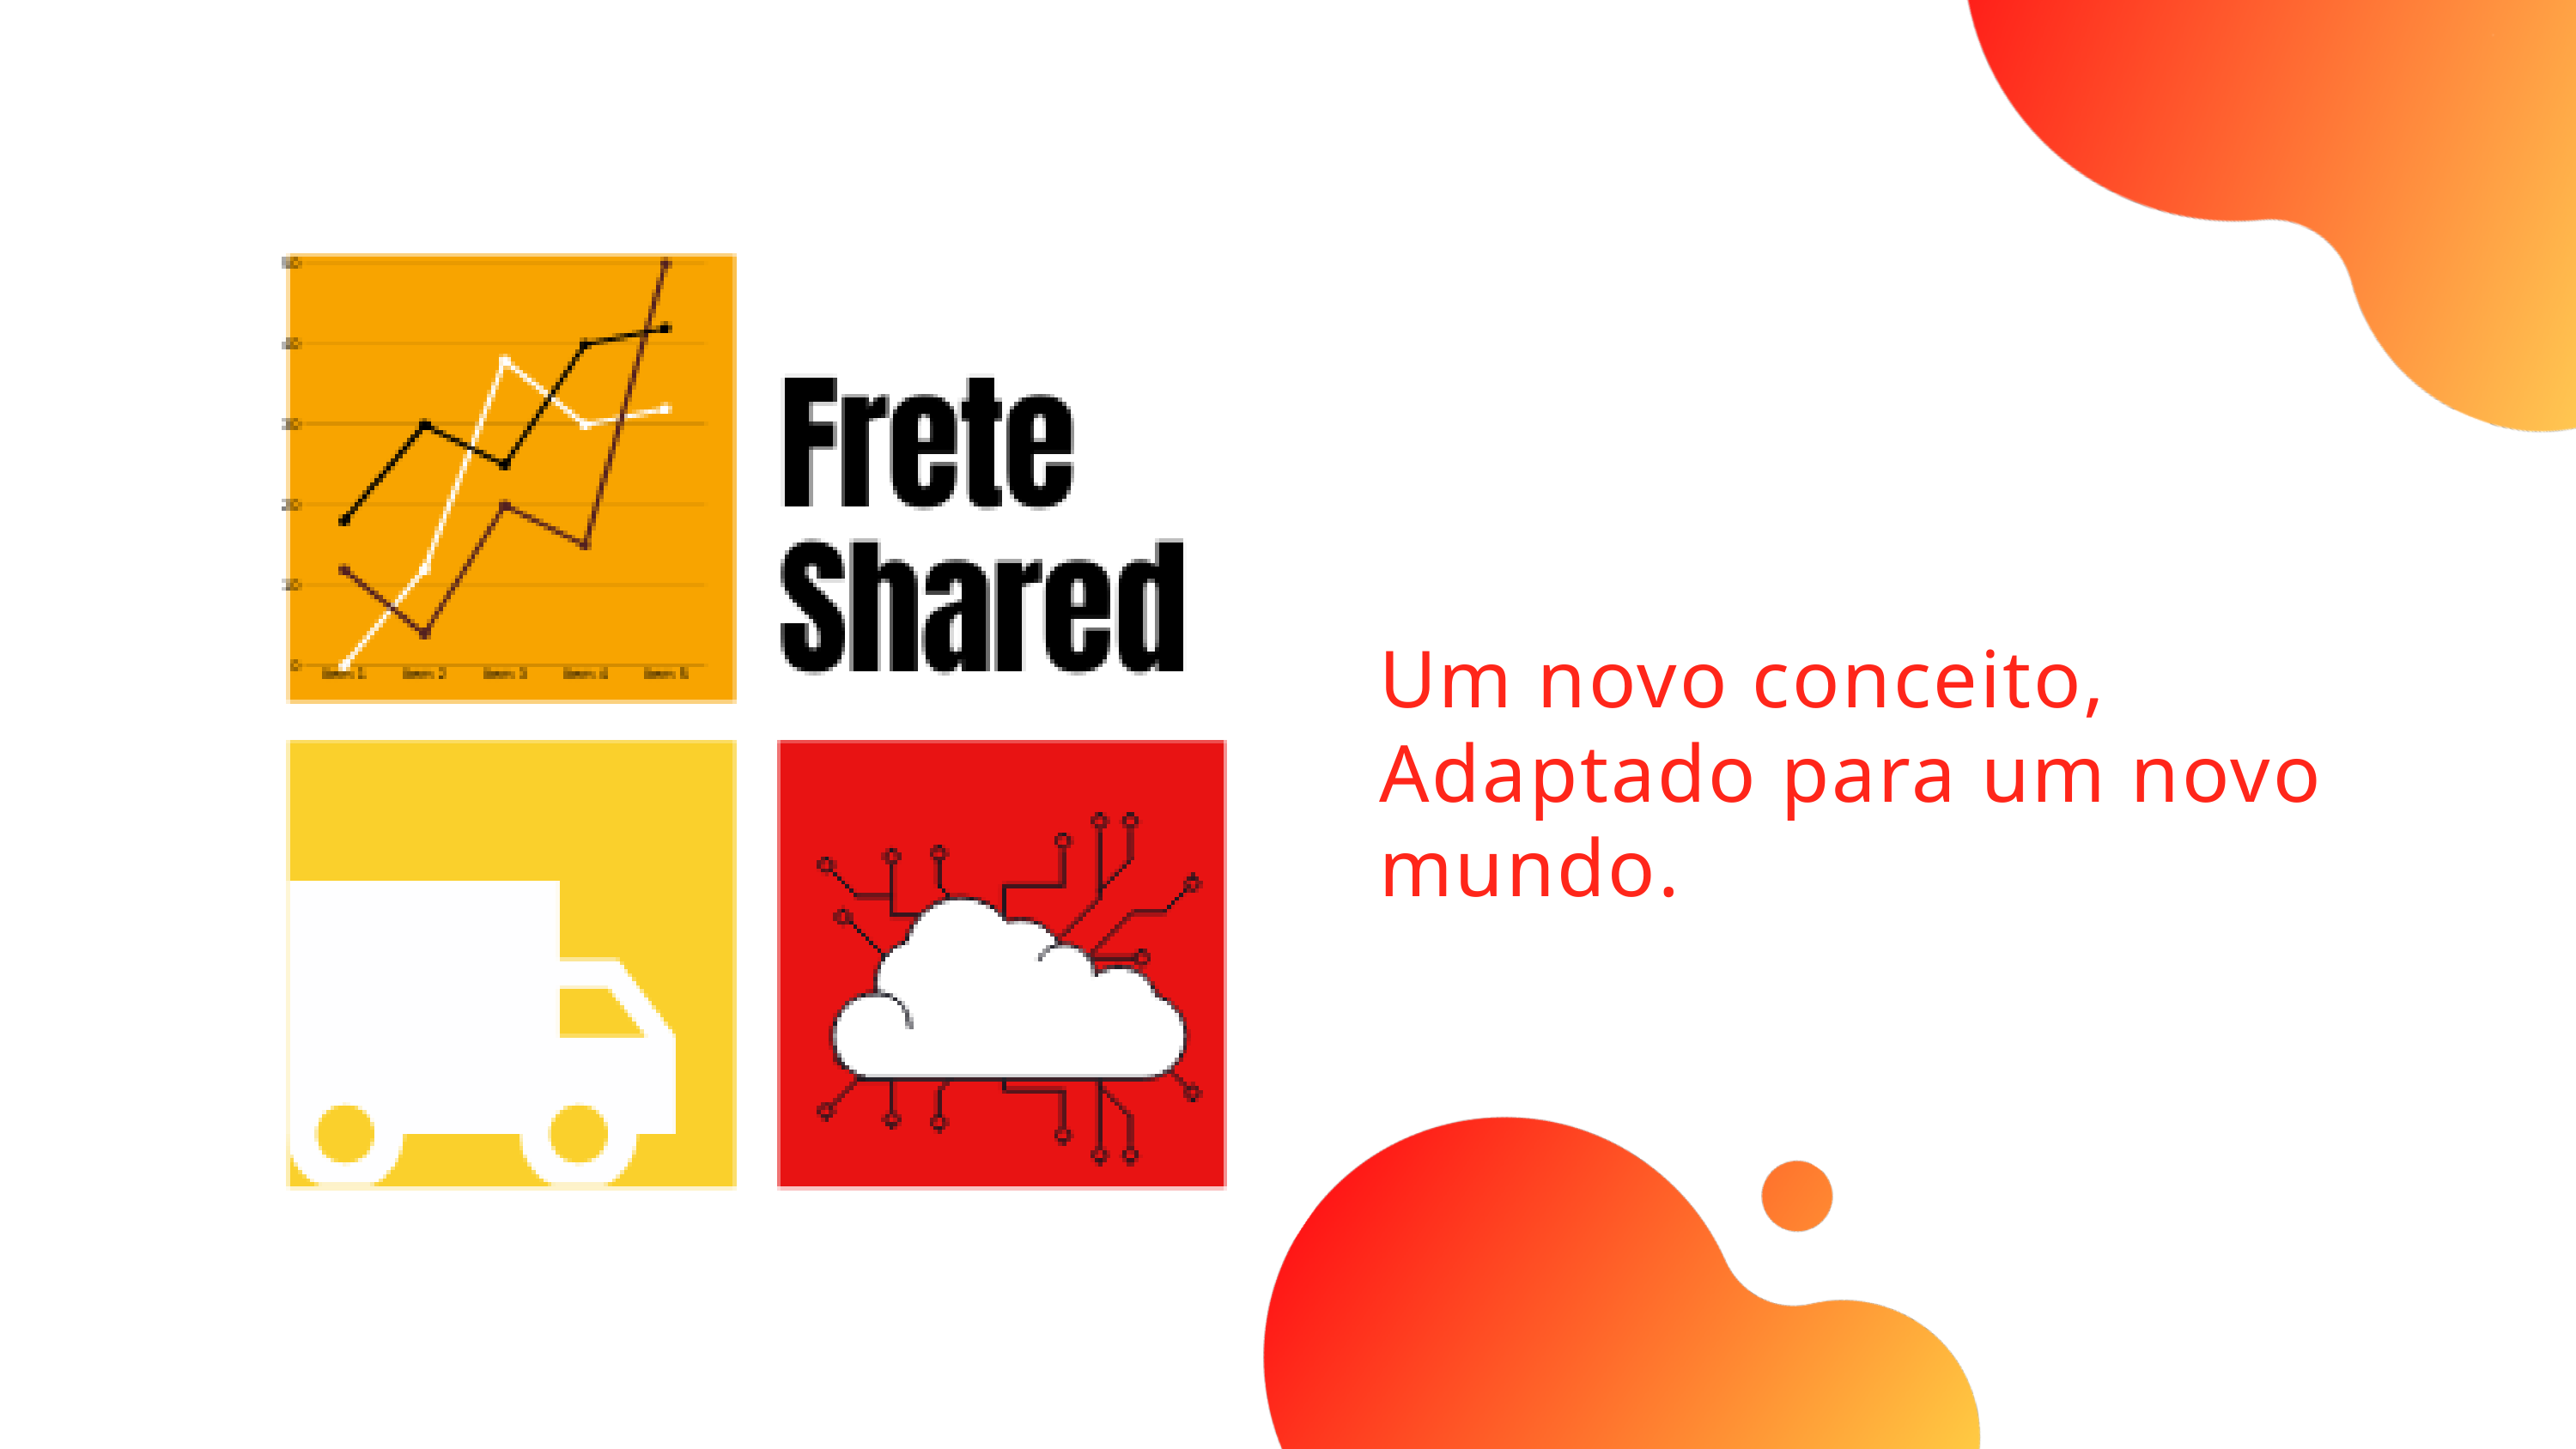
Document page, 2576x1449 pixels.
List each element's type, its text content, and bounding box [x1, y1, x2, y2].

picture [230, 229, 2189, 1449]
text_box Um novo conceito, Adaptado para um novo mundo. [1379, 628, 2540, 912]
picture [1854, 0, 2576, 458]
